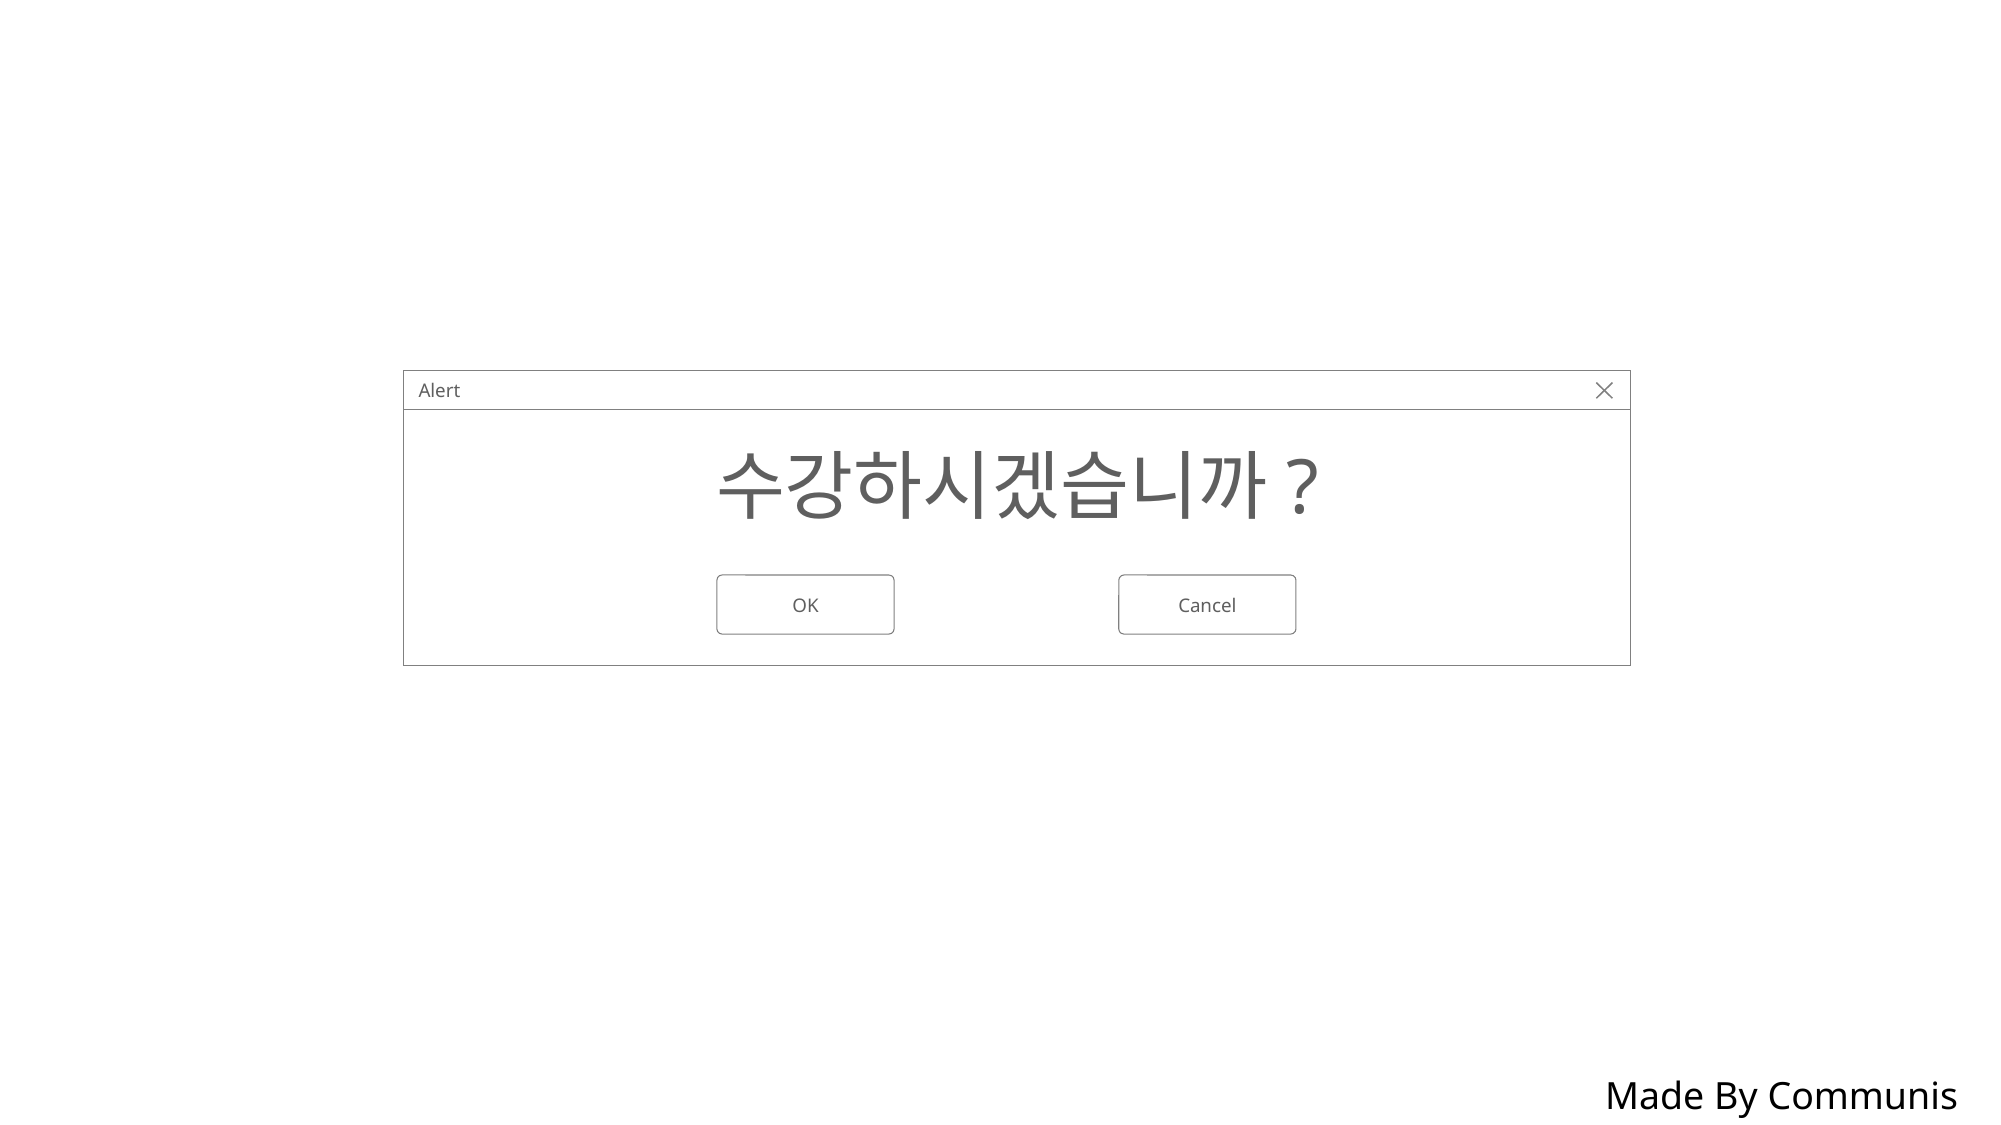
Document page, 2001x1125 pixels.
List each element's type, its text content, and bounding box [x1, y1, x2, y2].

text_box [403, 370, 1631, 666]
text_box Made By Communis [1590, 1064, 1974, 1125]
